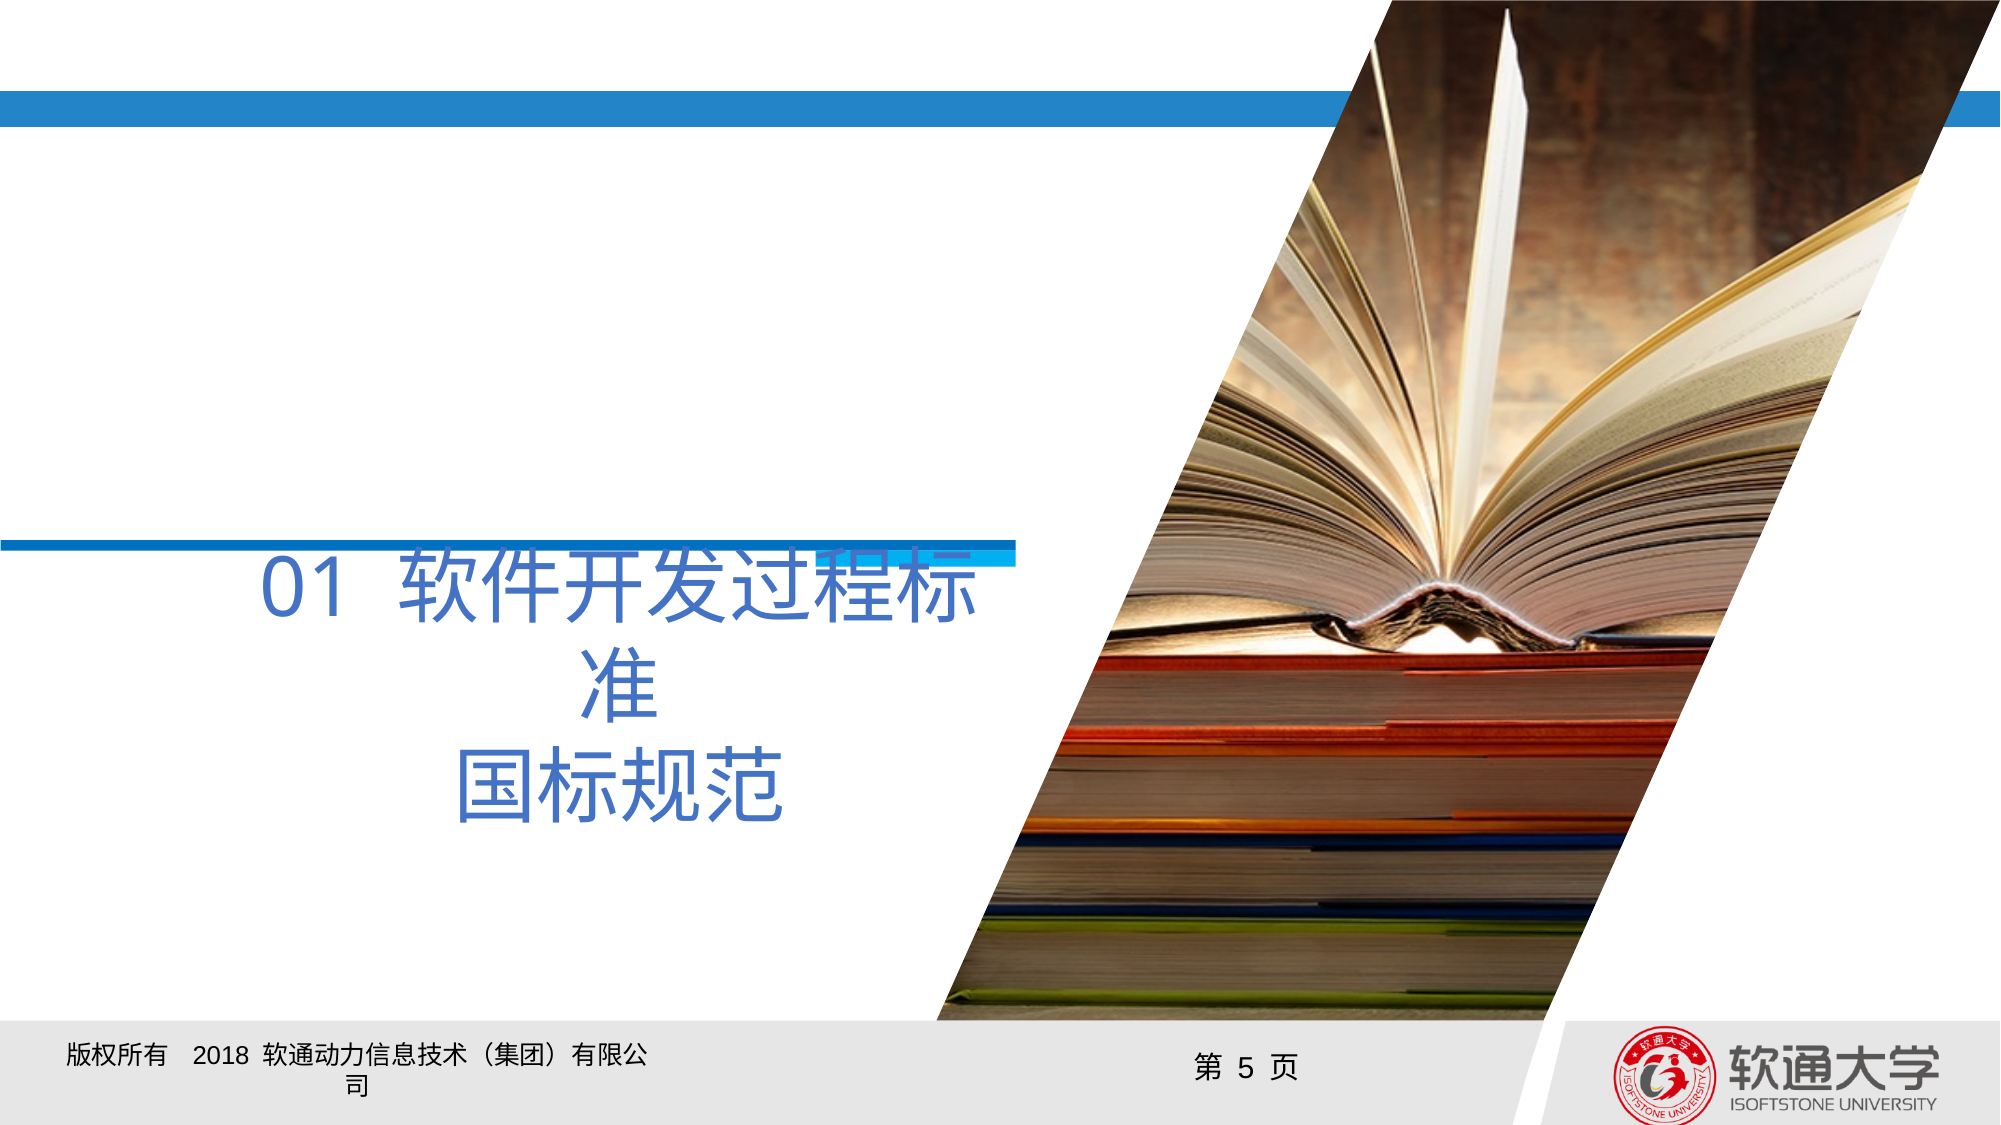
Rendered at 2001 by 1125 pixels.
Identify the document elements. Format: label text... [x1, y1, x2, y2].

picture [936, 0, 2000, 1125]
text_box 01 软件开发过程标准 国标规范 [208, 525, 1031, 841]
